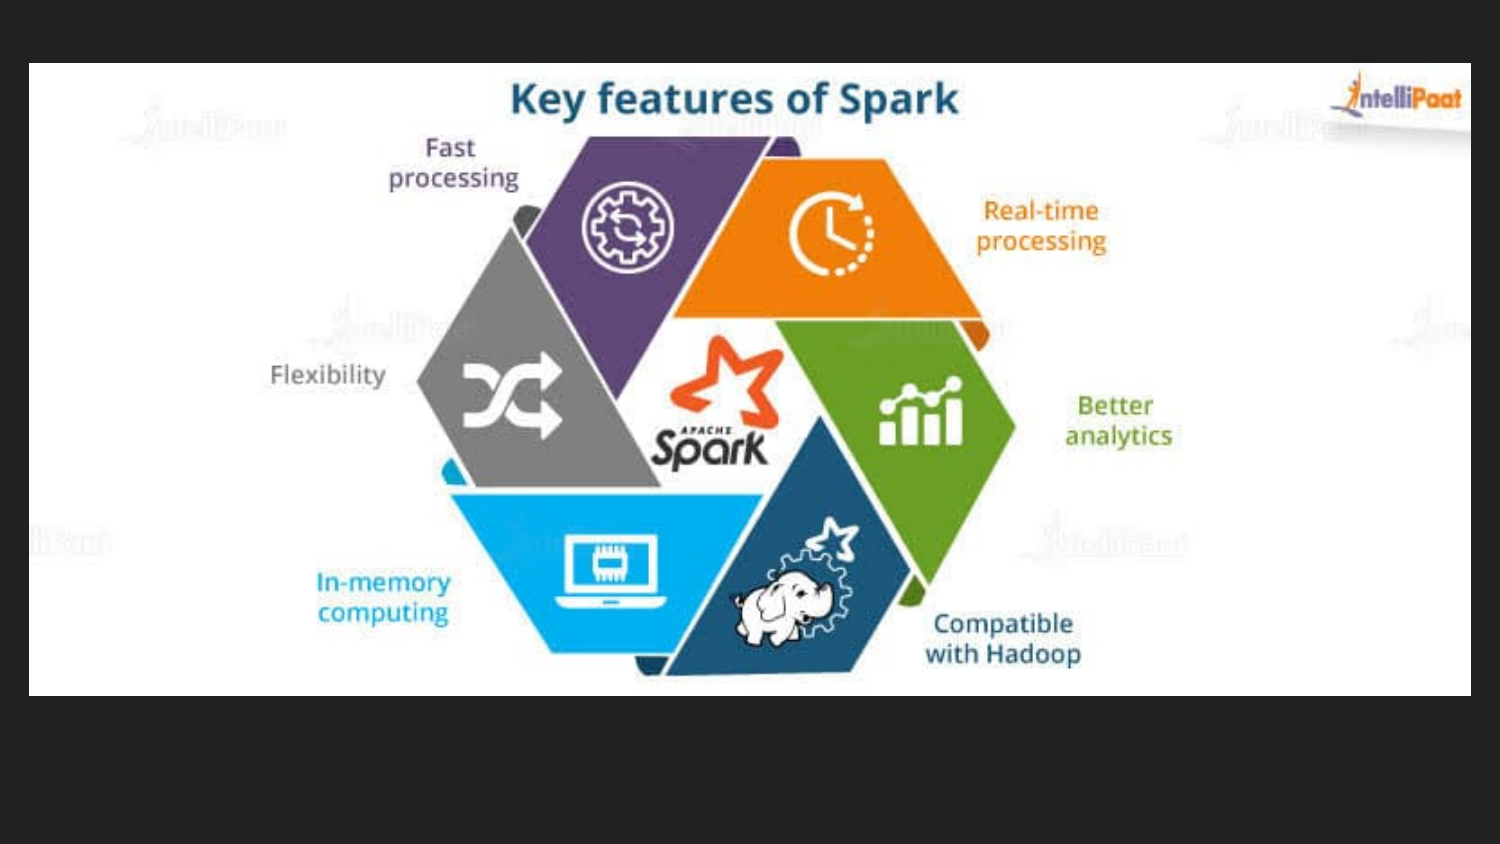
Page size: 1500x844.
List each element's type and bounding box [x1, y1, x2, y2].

picture [29, 62, 1471, 696]
